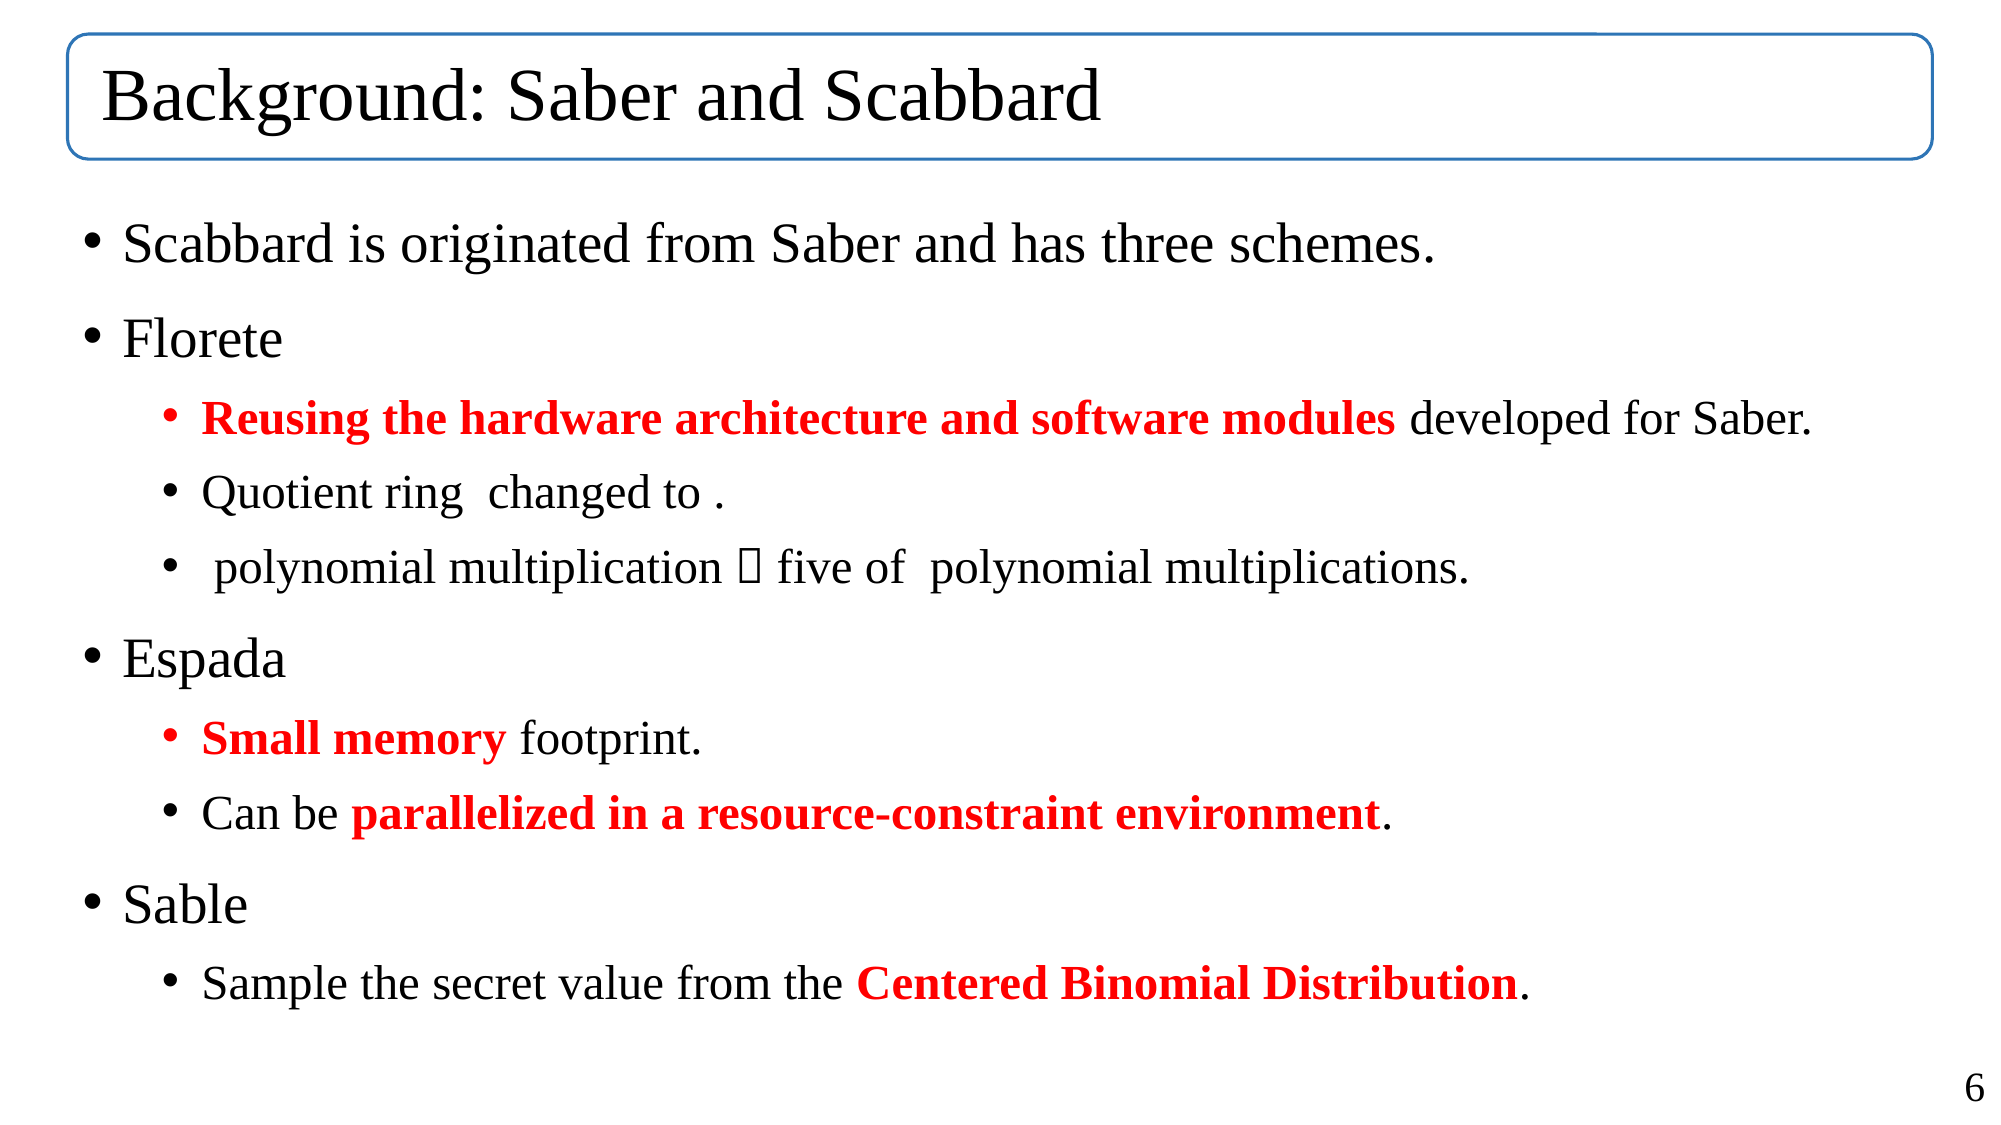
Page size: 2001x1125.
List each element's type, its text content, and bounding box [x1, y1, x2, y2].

title Background: Saber and Scabbard [67, 34, 1933, 160]
